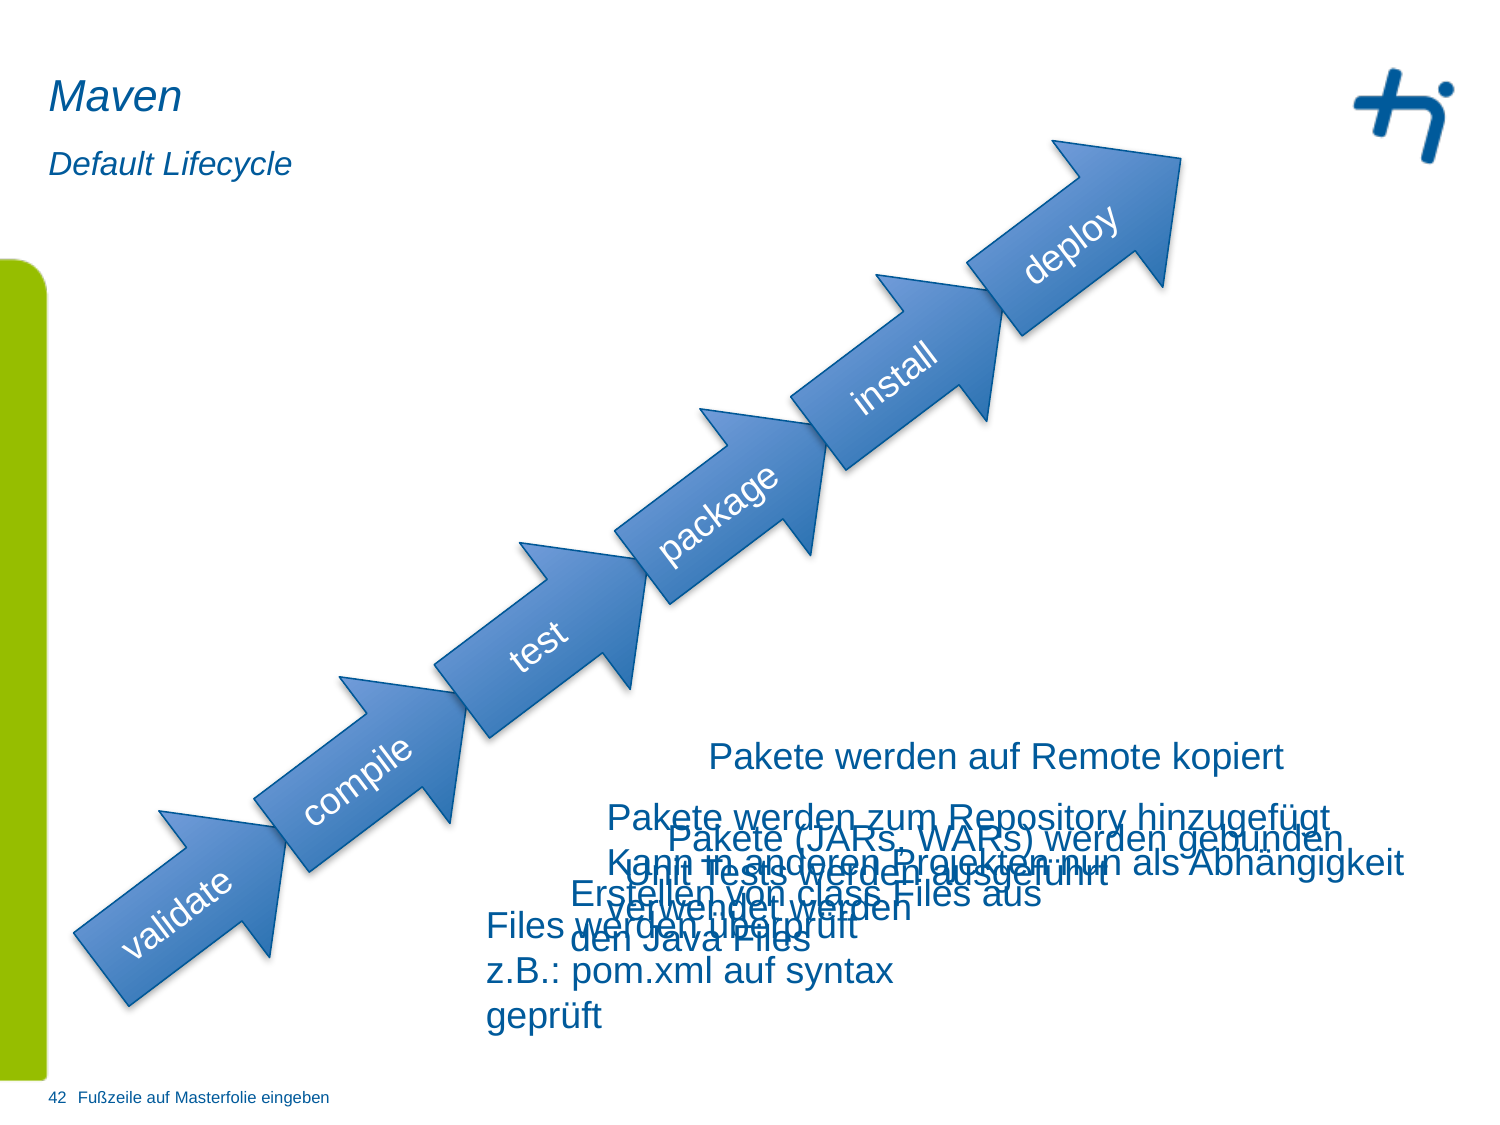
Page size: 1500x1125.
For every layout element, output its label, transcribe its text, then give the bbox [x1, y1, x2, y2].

text_box install [790, 273, 1002, 471]
title Maven [48, 66, 1249, 121]
text_box package [613, 408, 826, 605]
text_box Pakete werden zum Repository hinzugefügt Kann in anderen Projekten nun als Abhängigkeit verwendet werden [591, 785, 1420, 936]
slide_number 42 [48, 1087, 80, 1122]
subtitle Default Lifecycle [48, 122, 1249, 179]
text_box deploy [966, 139, 1182, 337]
text_box Pakete werden auf Remote kopiert [693, 724, 1300, 785]
text_box compile [253, 676, 466, 873]
text_box test [433, 541, 646, 739]
text_box validate [72, 810, 285, 1007]
text_box Erstellen von class Files aus den Java Files [555, 861, 1058, 967]
text_box Files werden überprüft z.B.: pom.xml auf syntax geprüft [471, 893, 910, 1044]
